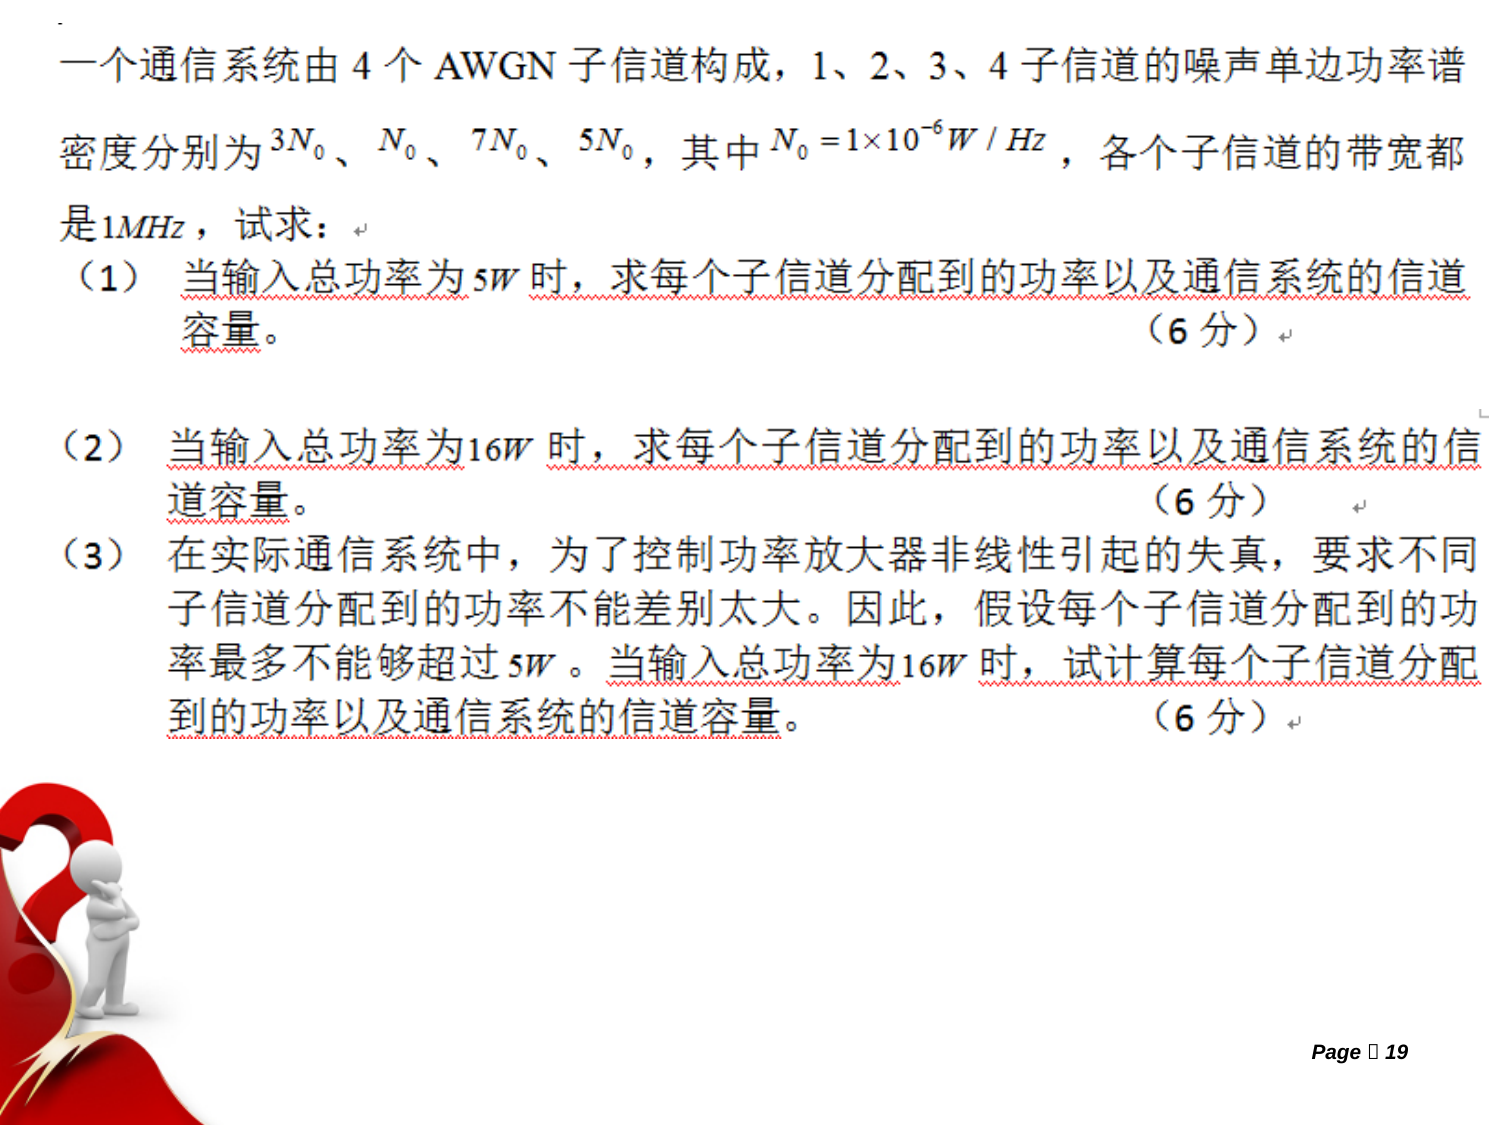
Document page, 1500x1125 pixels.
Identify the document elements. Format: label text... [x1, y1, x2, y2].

slide_number Page  19 [1186, 1031, 1424, 1065]
picture [0, 0, 1500, 1125]
